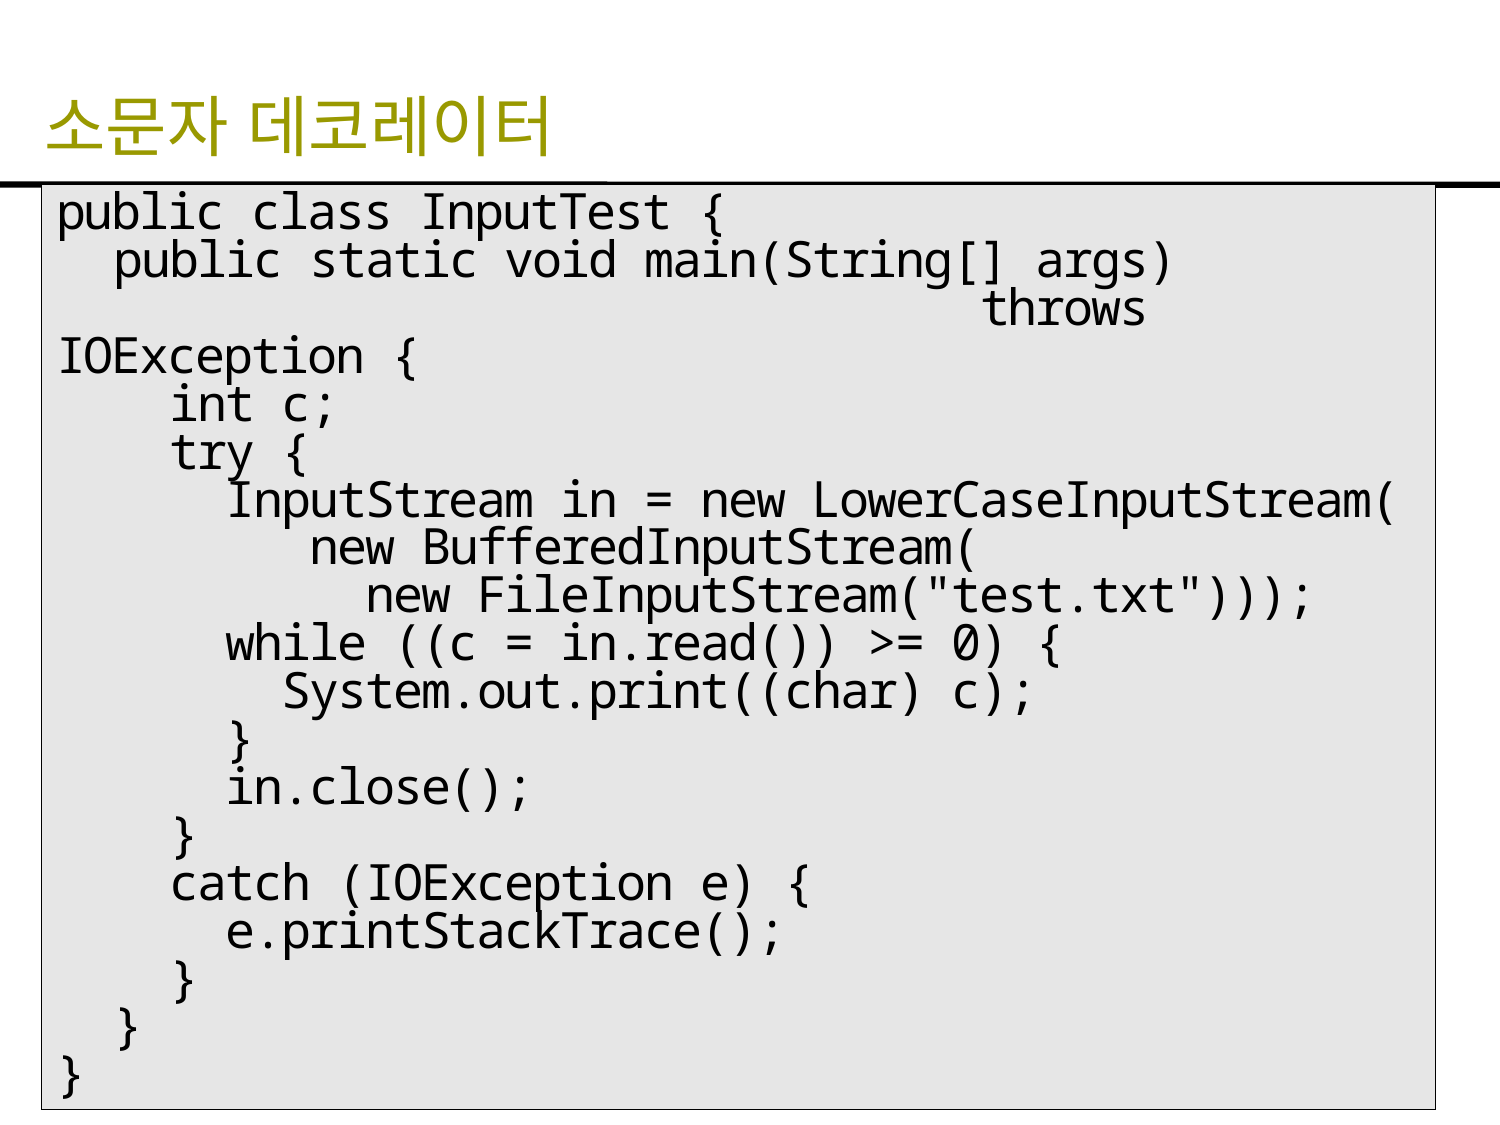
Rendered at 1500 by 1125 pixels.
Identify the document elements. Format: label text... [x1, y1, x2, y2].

text_box public class InputTest { public static void main(String[] args) throws IOException { int c; try { InputStream in = new LowerCaseInputStream( new BufferedInputStream( new FileInputStream("test.txt"))); while ((c = in.read()) >= 0) { System.out.print((char) c); } in.close(); } catch (IOException e) { e.printStackTrace(); } } } [41, 184, 1436, 1110]
title 소문자 데코레이터 [29, 45, 1471, 173]
